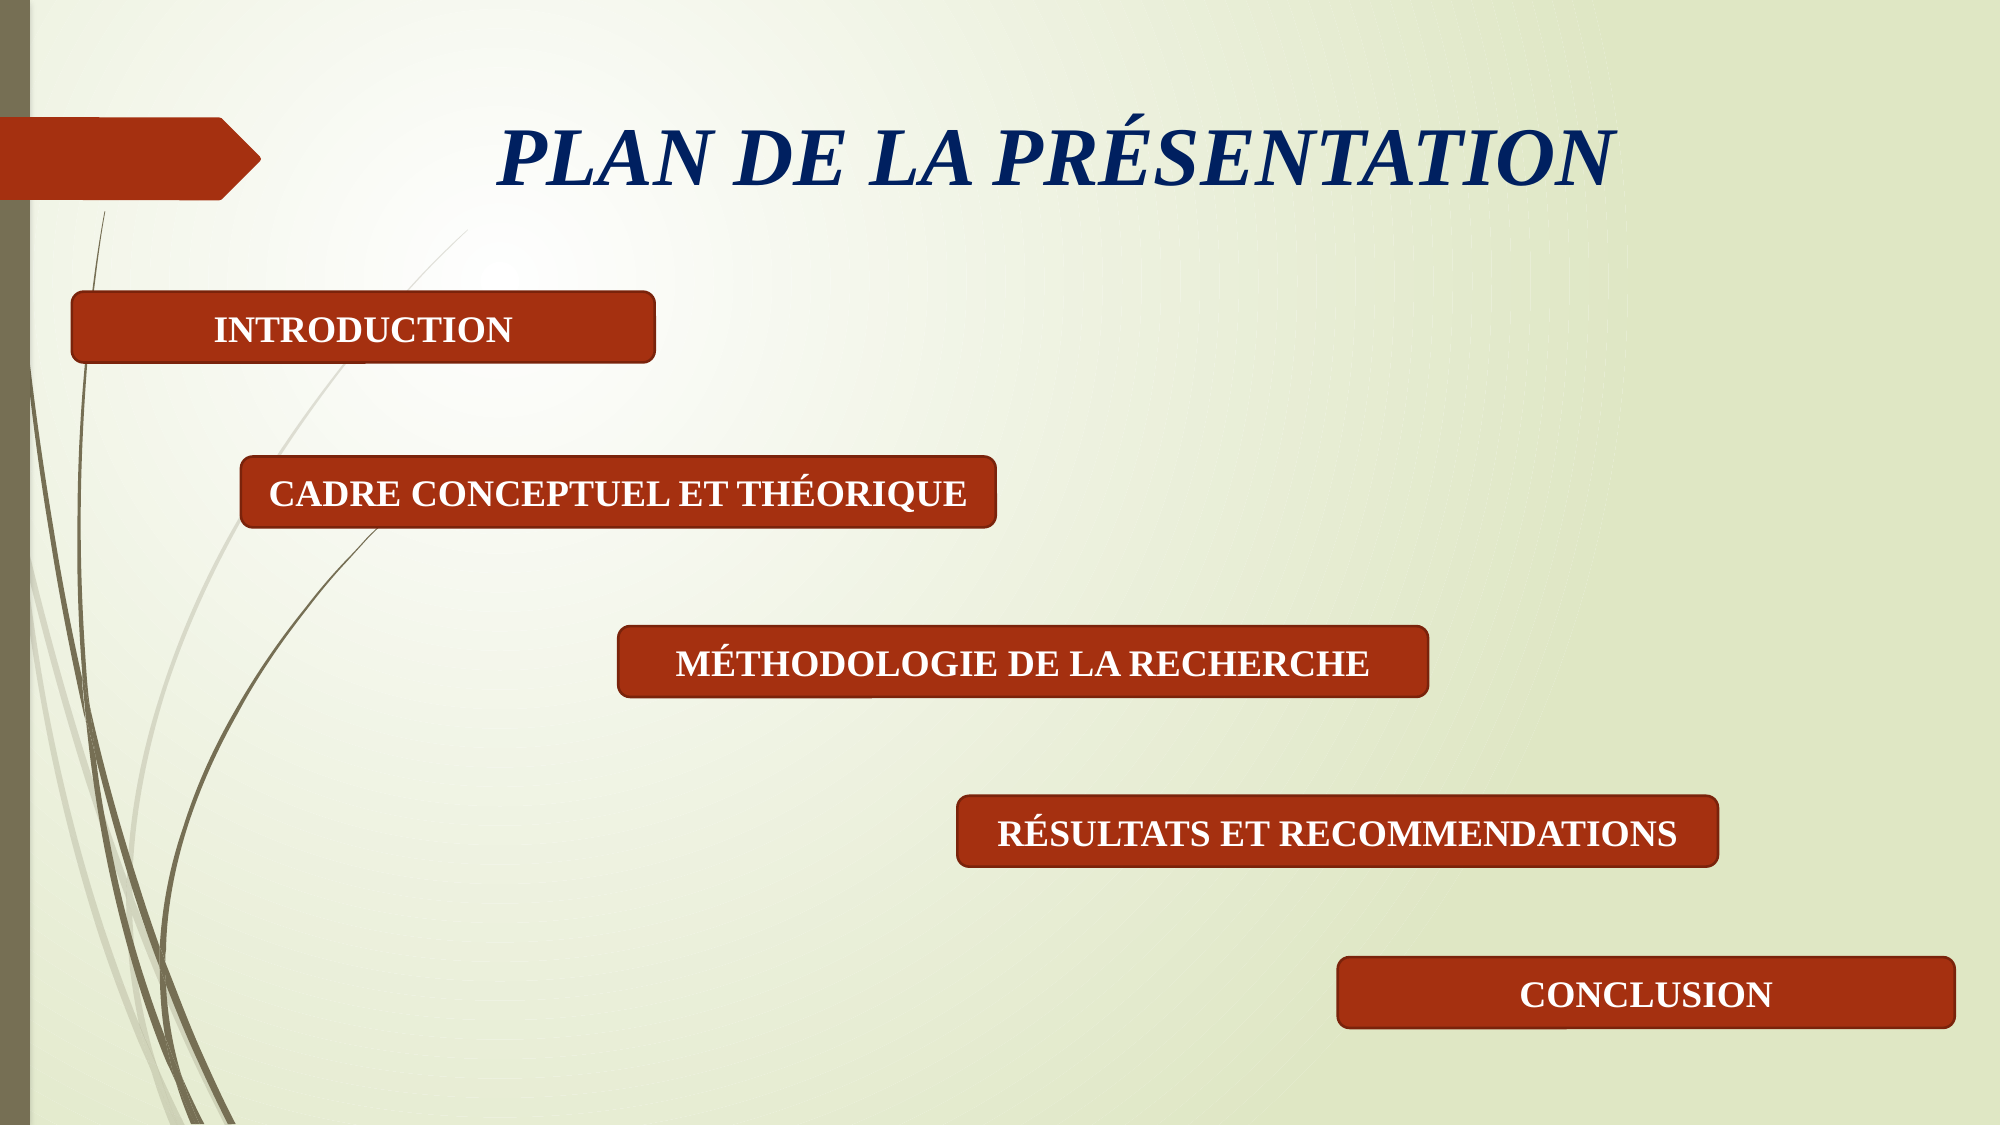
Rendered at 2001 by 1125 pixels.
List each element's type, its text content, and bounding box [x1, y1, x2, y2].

text_box CADRE CONCEPTUEL ET THÉORIQUE [239, 455, 998, 529]
text_box INTRODUCTION [70, 290, 657, 364]
text_box PLAN DE LA PRÉSENTATION [480, 102, 1757, 215]
text_box RÉSULTATS ET RECOMMENDATIONS [956, 794, 1720, 868]
text_box MÉTHODOLOGIE DE LA RECHERCHE [616, 624, 1430, 699]
text_box CONCLUSION [1336, 955, 1957, 1030]
